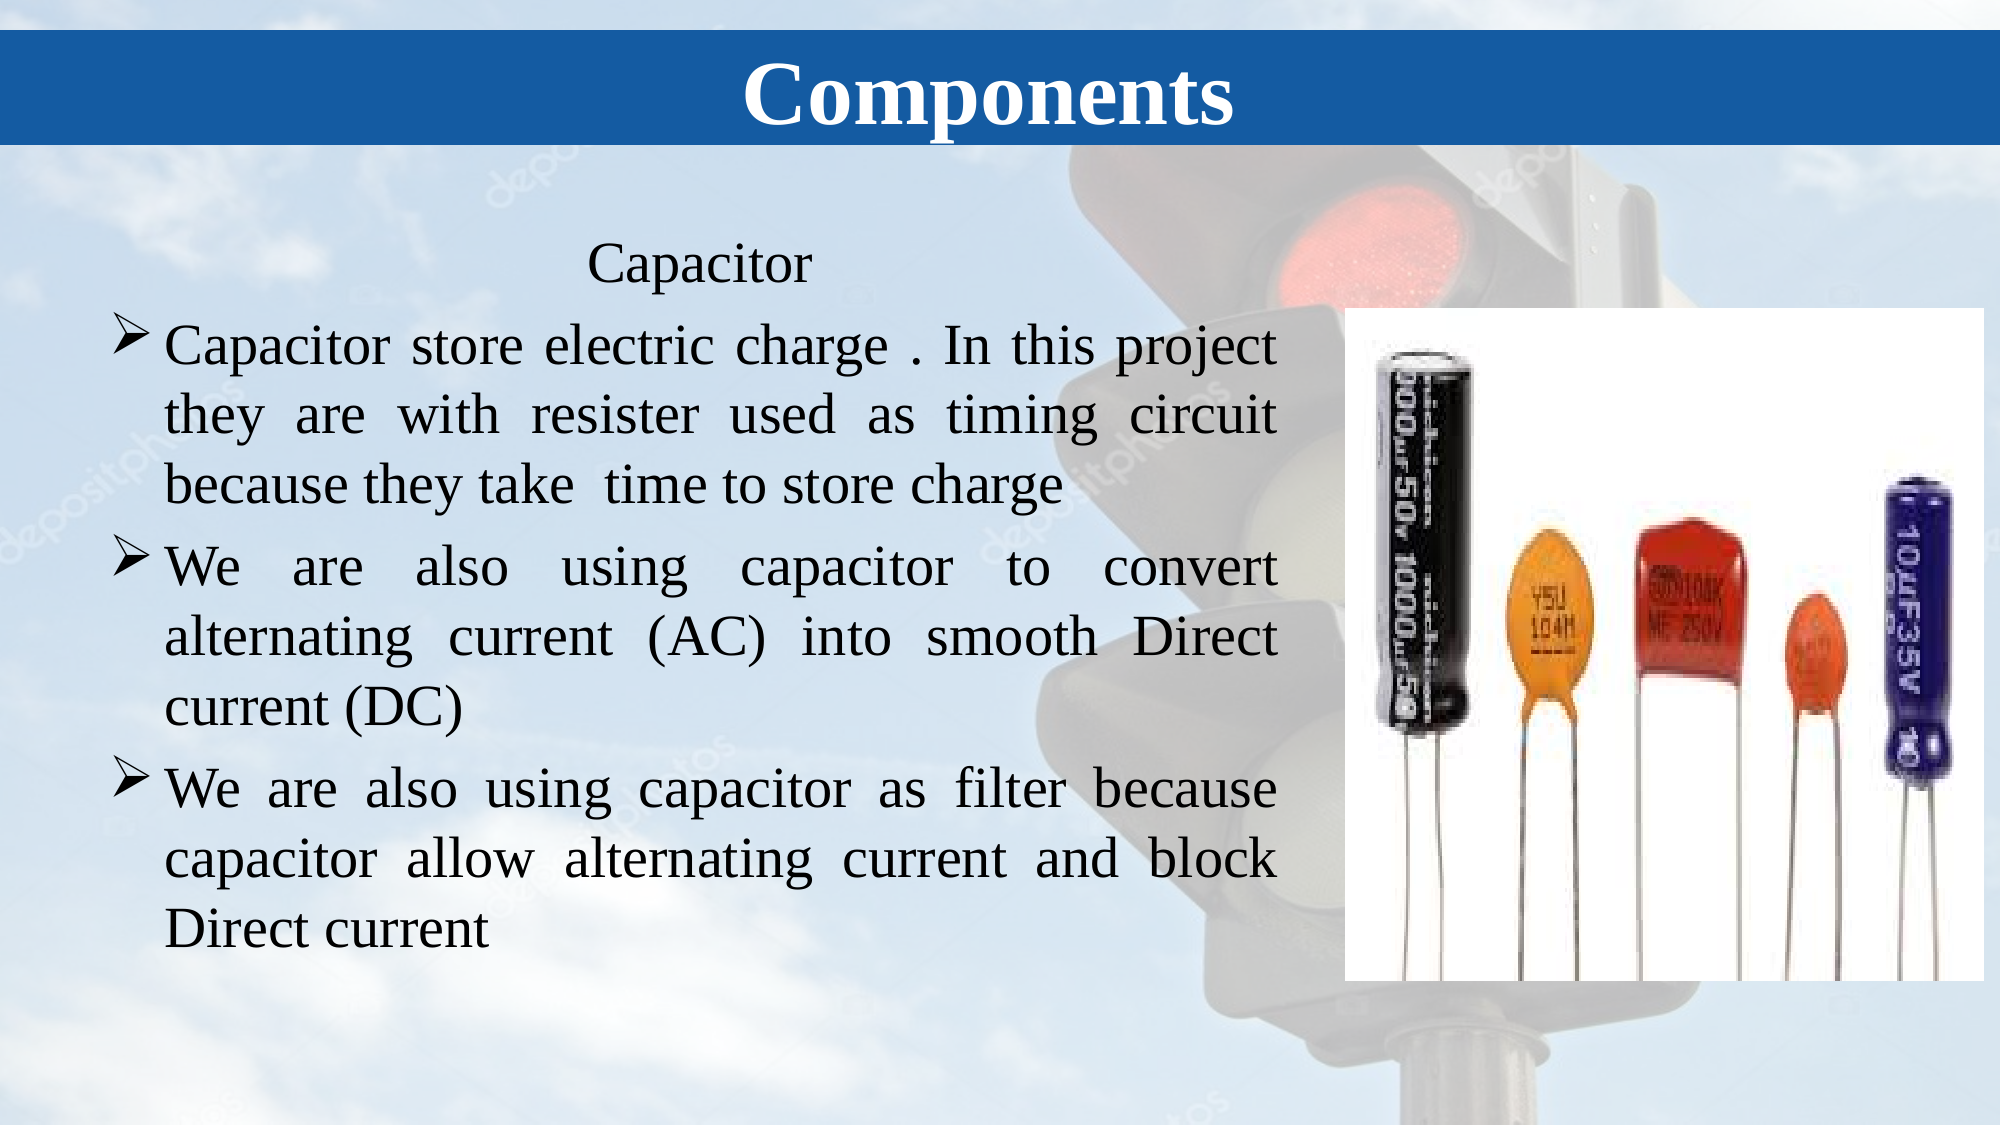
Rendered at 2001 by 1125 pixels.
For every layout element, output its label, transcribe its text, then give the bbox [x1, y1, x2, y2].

title Components [0, 29, 2000, 147]
picture [1344, 308, 1984, 981]
list Capacitor Capacitor store electric charge . In this project they are with resister used as timing circuit because they take time to store charge We are also using capacitor to convert alternating current (AC) into smooth Direct current (DC) We are also using capacitor as filter because capacitor allow alternating current and block Direct current [93, 216, 1294, 1088]
